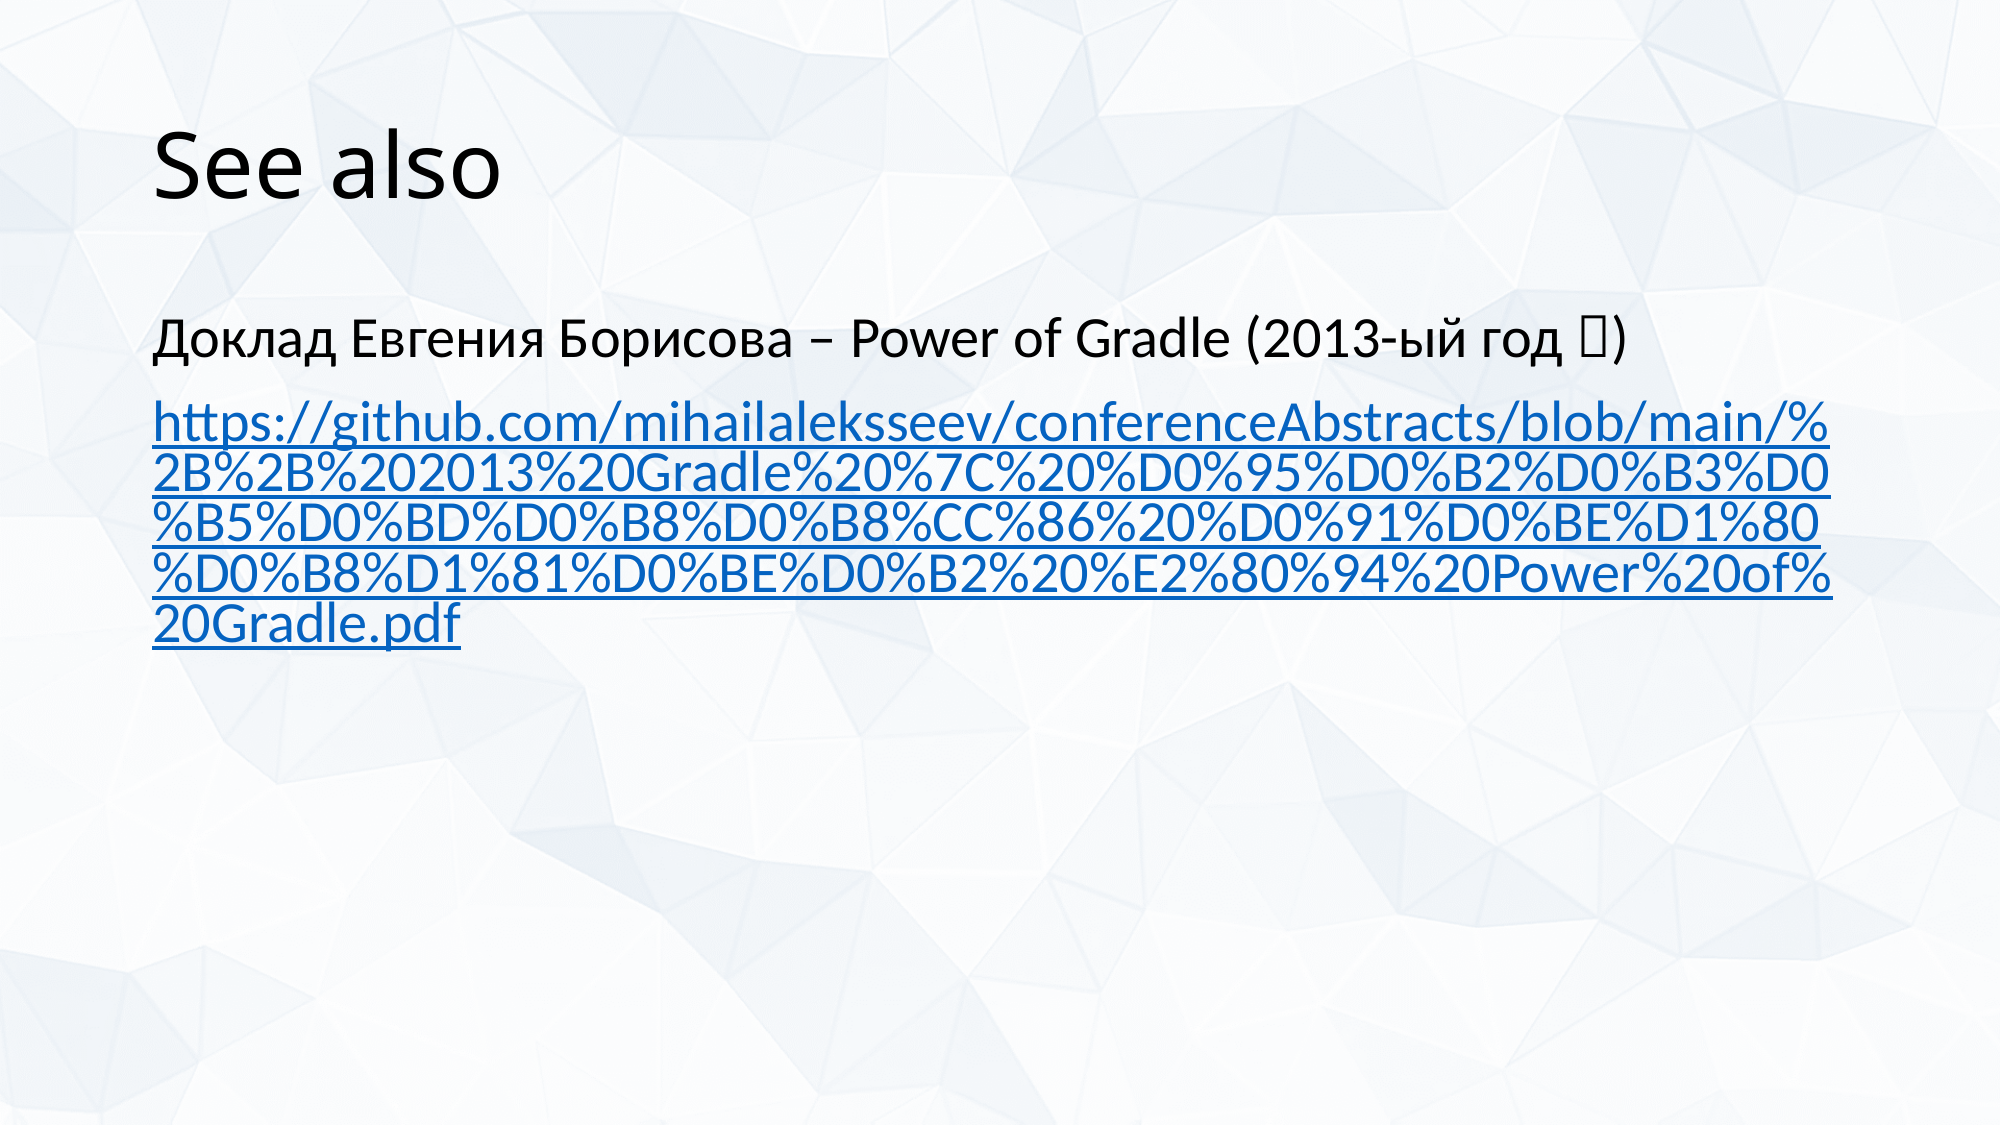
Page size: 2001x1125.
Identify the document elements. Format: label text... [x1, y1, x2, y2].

title See also [137, 59, 1863, 278]
list Доклад Евгения Борисова – Power of Gradle (2013-ый год ) https://github.com/mihailaleksseev/conferenceAbstracts/blob/main/%2B%2B%202013%20Gradle%20%7C%20%D0%95%D0%B2%D0%B3%D0%B5%D0%BD%D0%B8%D0%B8%CC%86%20%D0%91%D0%BE%D1%80%D0%B8%D1%81%D0%BE%D0%B2%20%E2%80%94%20Power%20of%20Gradle.pdf [137, 299, 1863, 1014]
